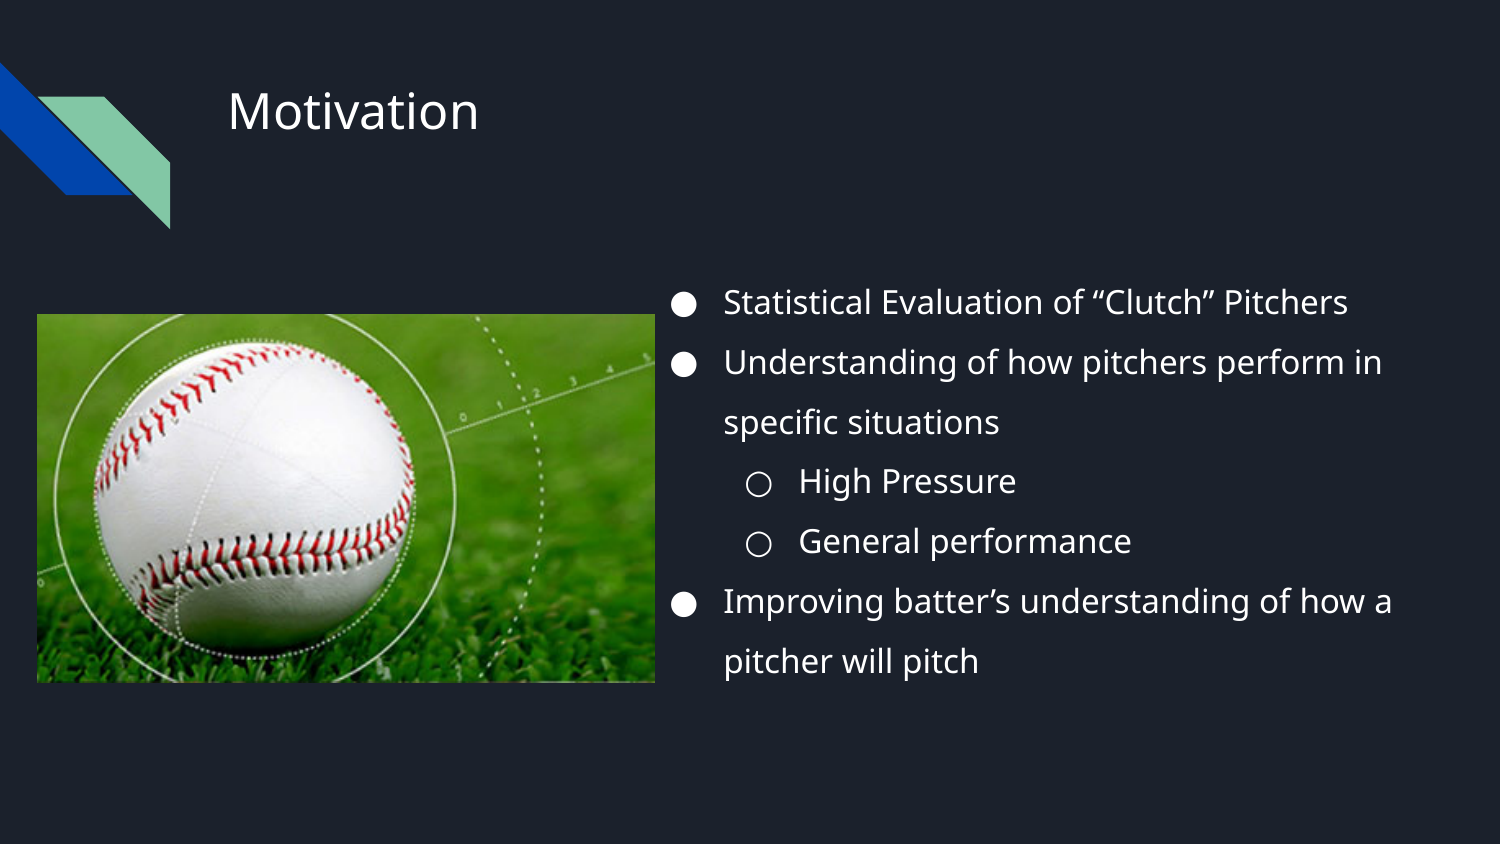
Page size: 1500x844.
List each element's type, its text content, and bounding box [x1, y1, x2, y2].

picture [36, 314, 655, 683]
title Motivation [212, 64, 1368, 215]
list Statistical Evaluation of “Clutch” Pitchers Understanding of how pitchers perform in specific situations High Pressure General performance Improving batter’s understanding of how a pitcher will pitch [633, 246, 1437, 752]
